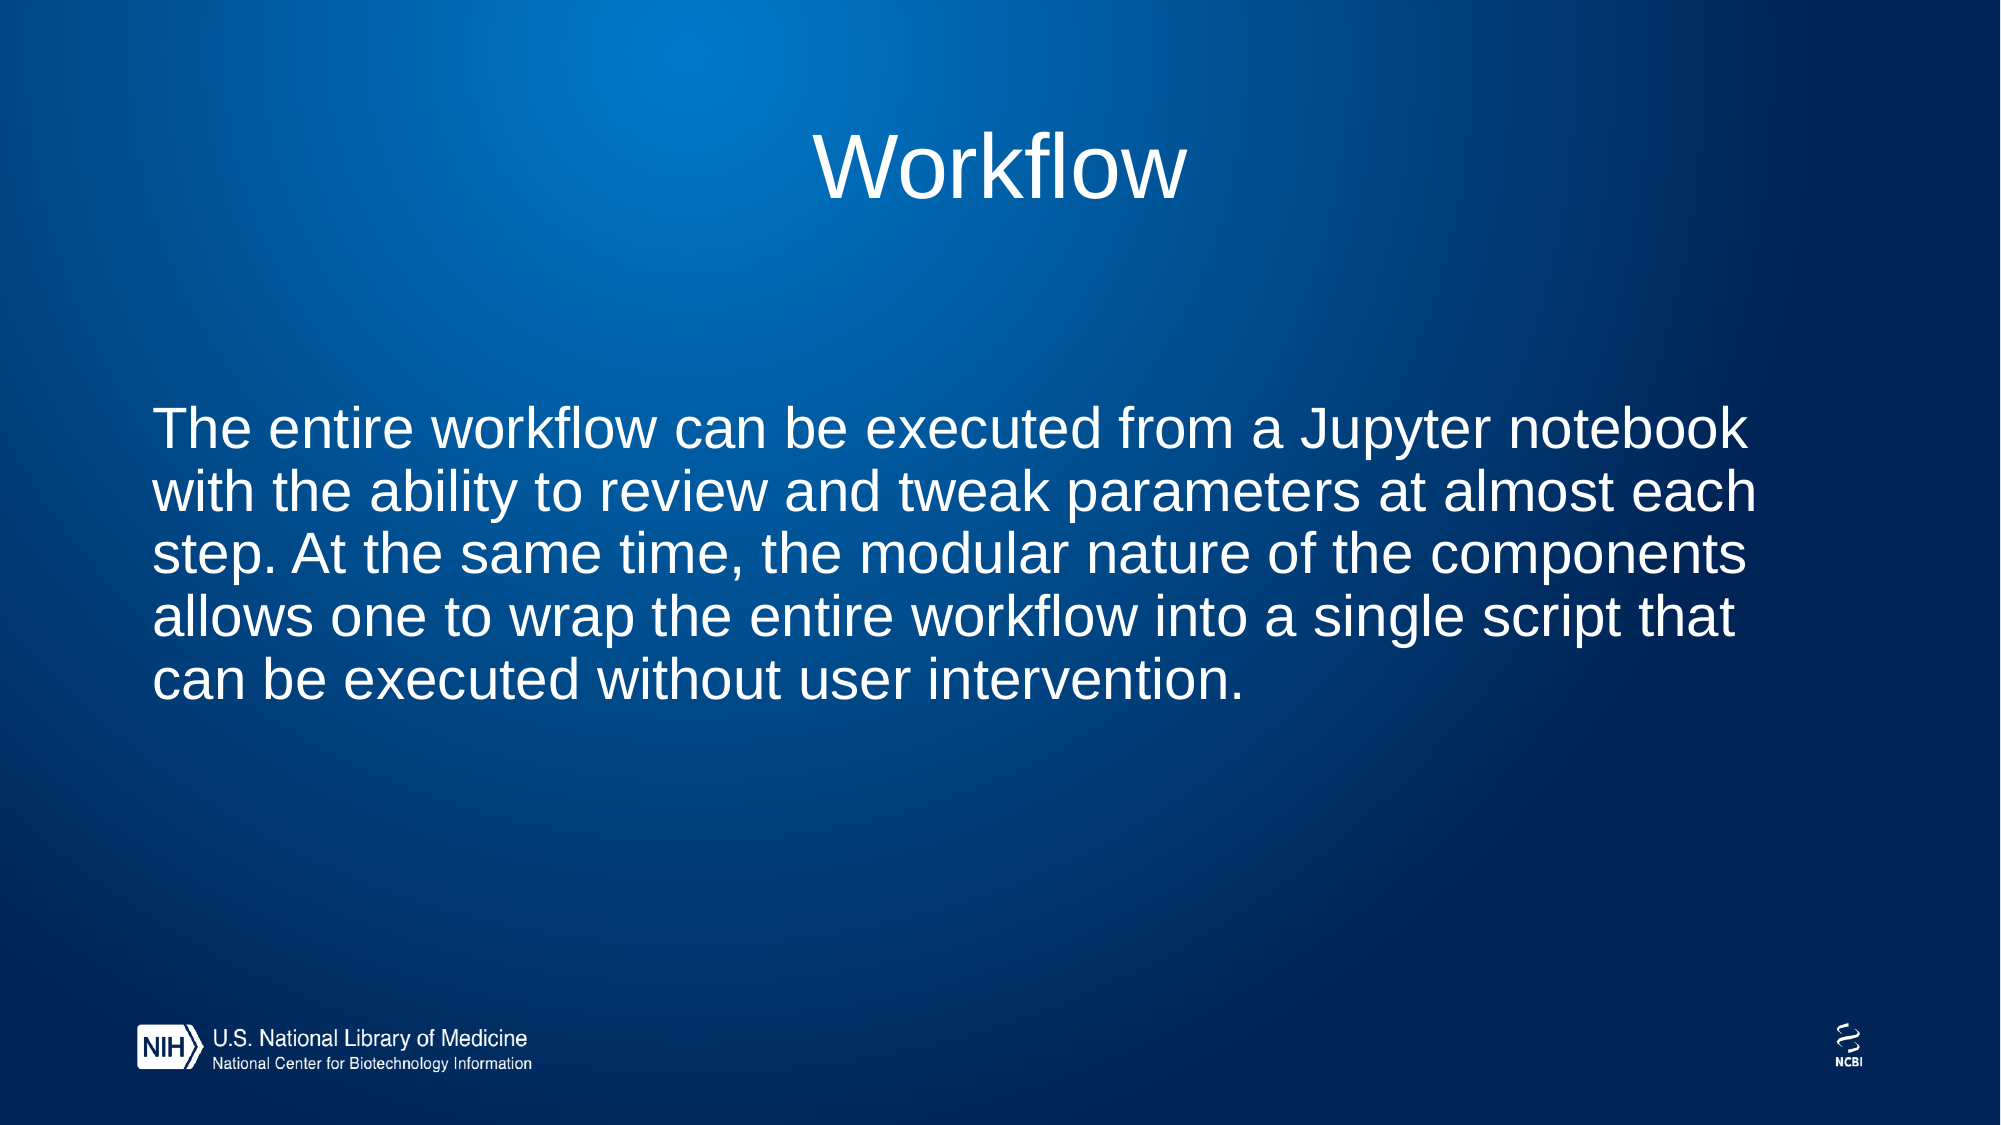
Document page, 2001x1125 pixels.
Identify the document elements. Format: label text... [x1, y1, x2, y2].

list The entire workflow can be executed from a Jupyter notebook with the ability to review and tweak parameters at almost each step. At the same time, the modular nature of the components allows one to wrap the entire workflow into a single script that can be executed without user intervention. [137, 299, 1863, 950]
title Workflow [137, 59, 1863, 278]
picture [0, 0, 2001, 1125]
